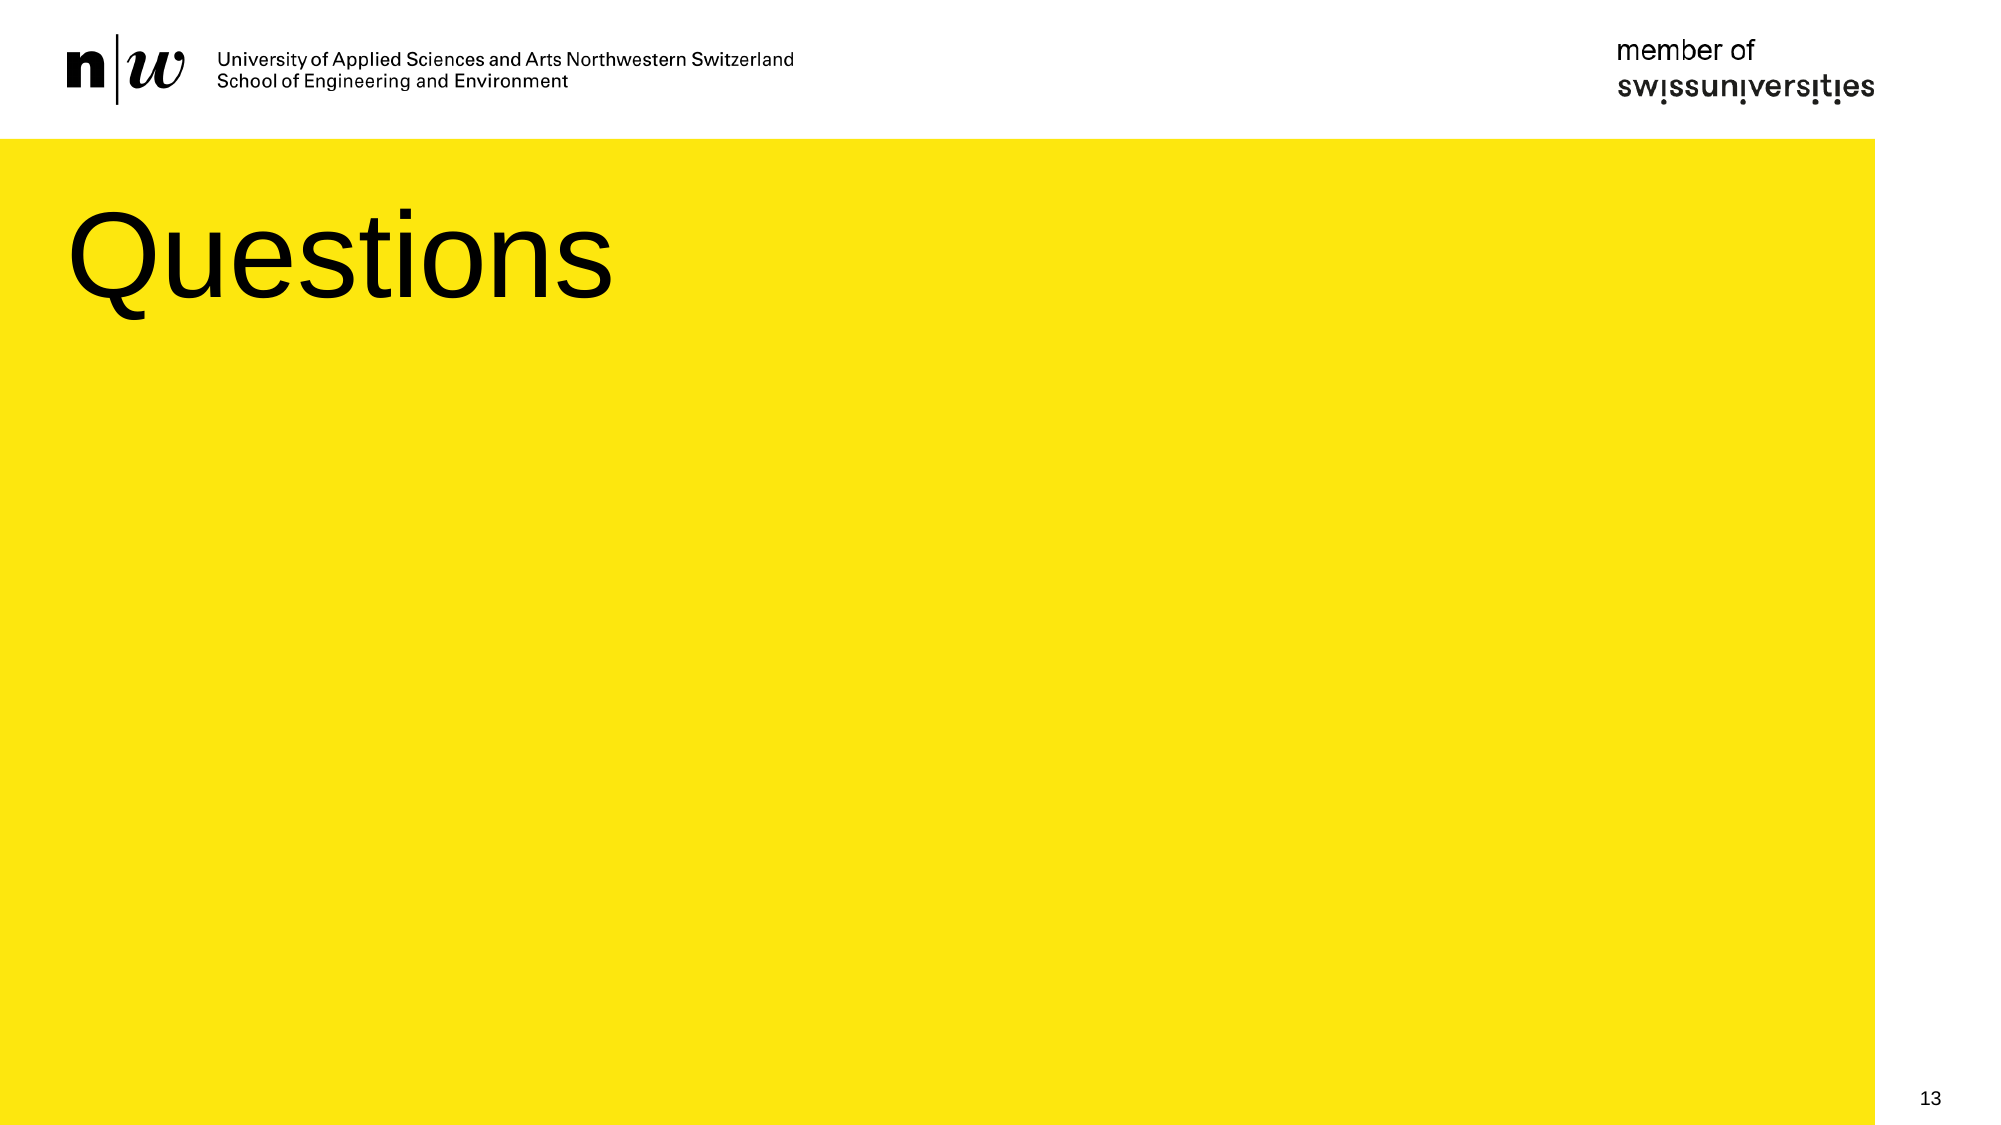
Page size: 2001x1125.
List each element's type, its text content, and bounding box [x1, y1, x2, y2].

title Questions [66, 175, 1804, 327]
picture [67, 34, 793, 105]
picture [1616, 34, 1874, 105]
slide_number 13 [1880, 1086, 1942, 1110]
